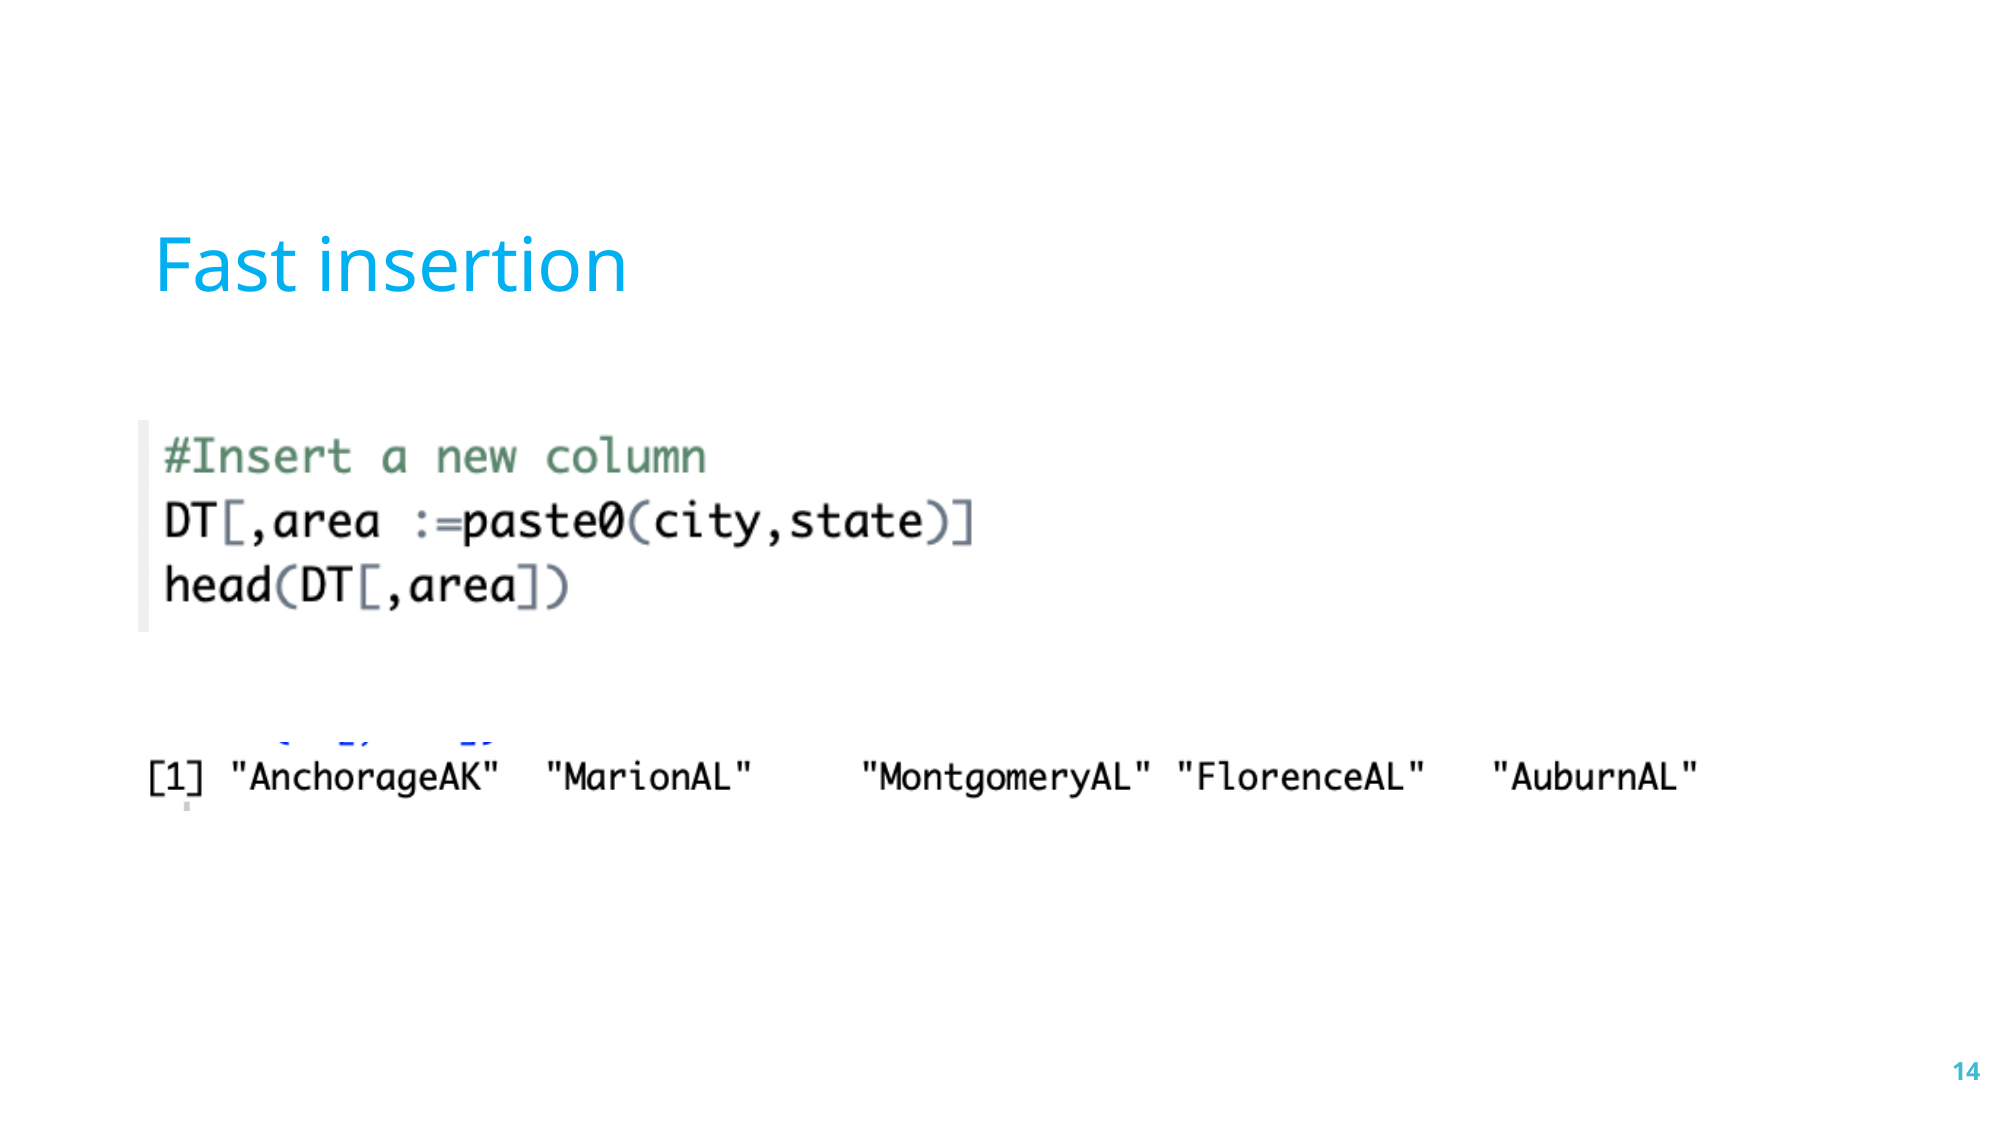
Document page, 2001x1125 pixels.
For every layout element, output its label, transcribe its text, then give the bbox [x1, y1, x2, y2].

slide_number 14 [1744, 1042, 1996, 1103]
picture [138, 420, 1002, 632]
picture [136, 742, 1713, 811]
text_box Fast insertion [138, 208, 1085, 314]
